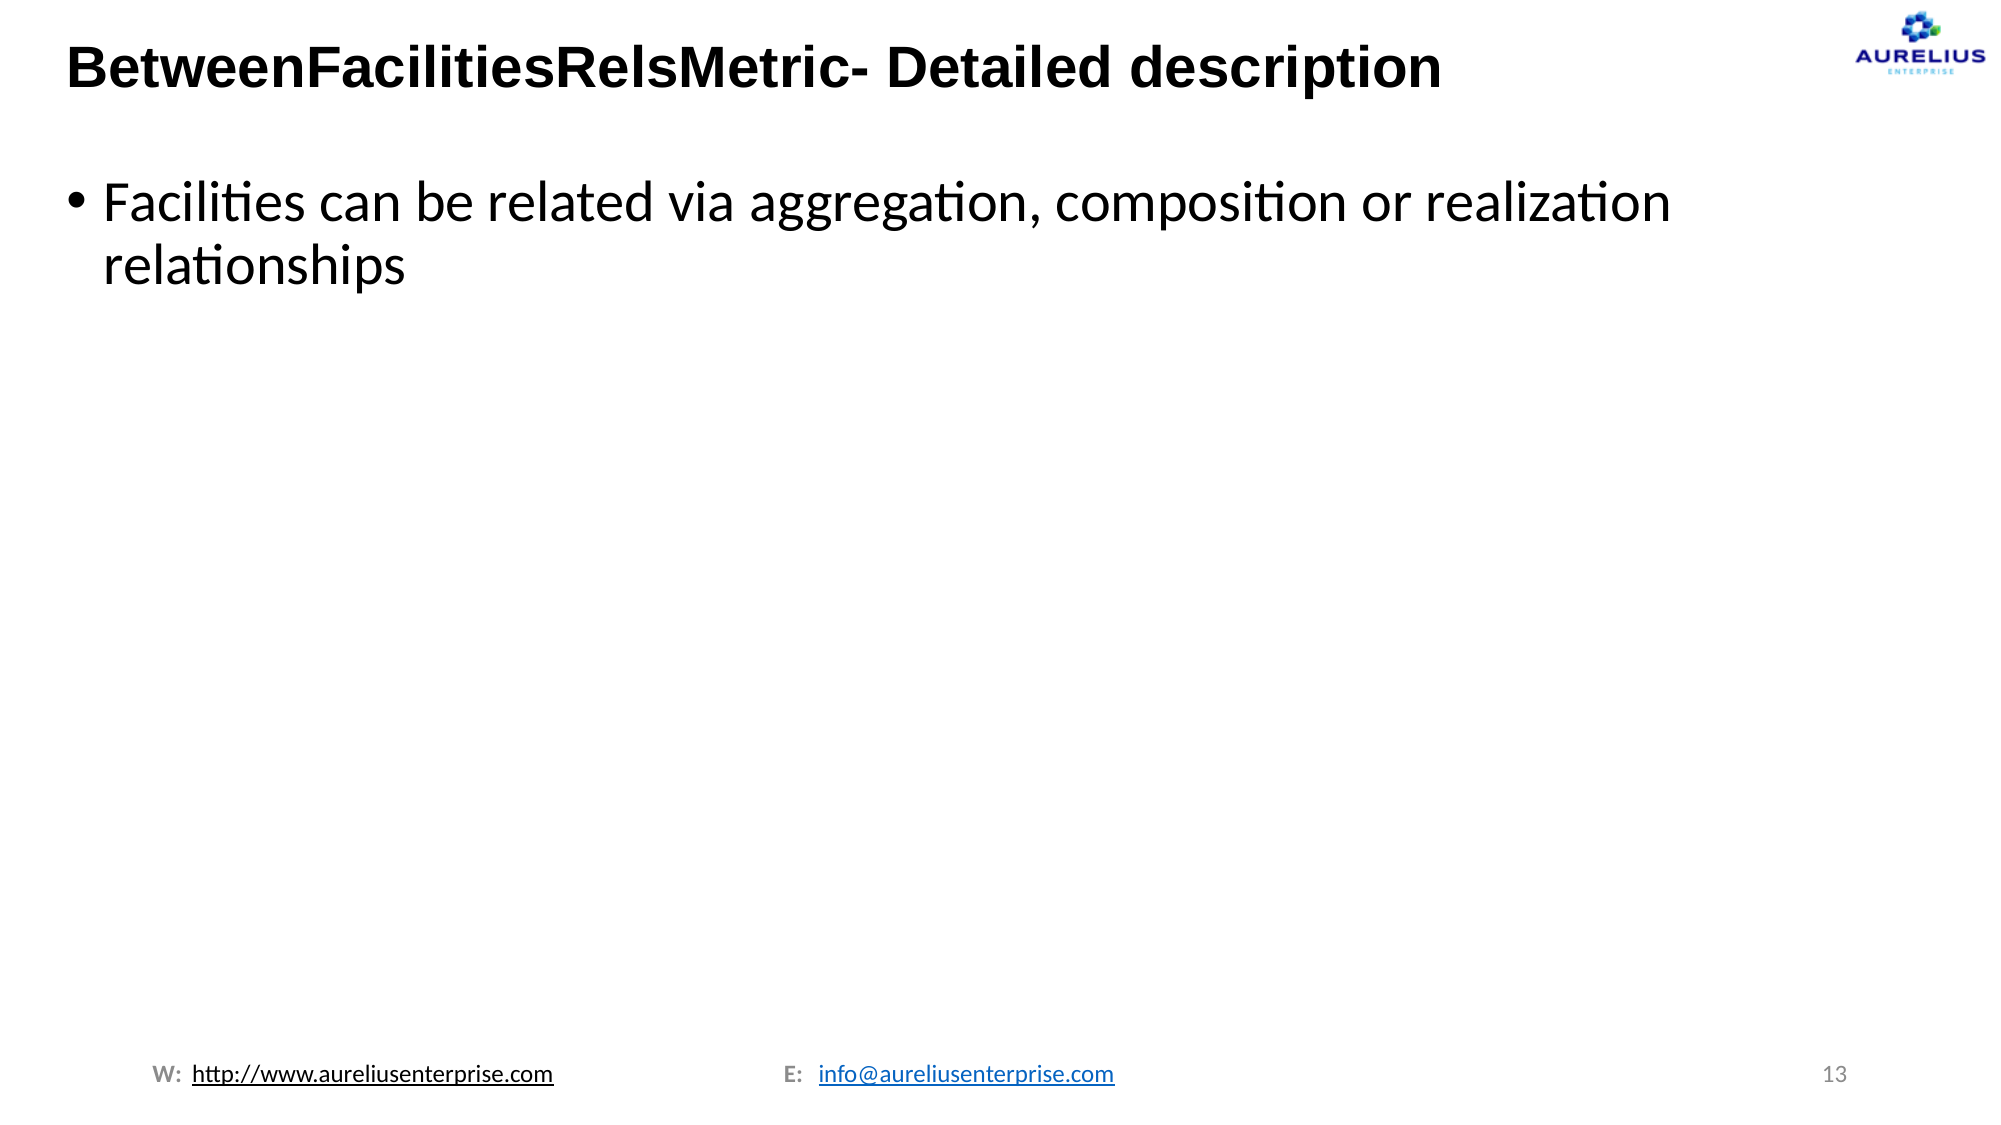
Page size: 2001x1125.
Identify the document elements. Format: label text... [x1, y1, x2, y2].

slide_number W: [137, 1042, 588, 1103]
footer E: [768, 1042, 1338, 1103]
list Facilities can be related via aggregation, composition or realization relationships [51, 163, 1863, 1013]
title BetweenFacilitiesRelsMetric- Detailed description [51, 0, 1842, 137]
slide_number 13 [1412, 1042, 1863, 1103]
picture [1842, 0, 2000, 85]
